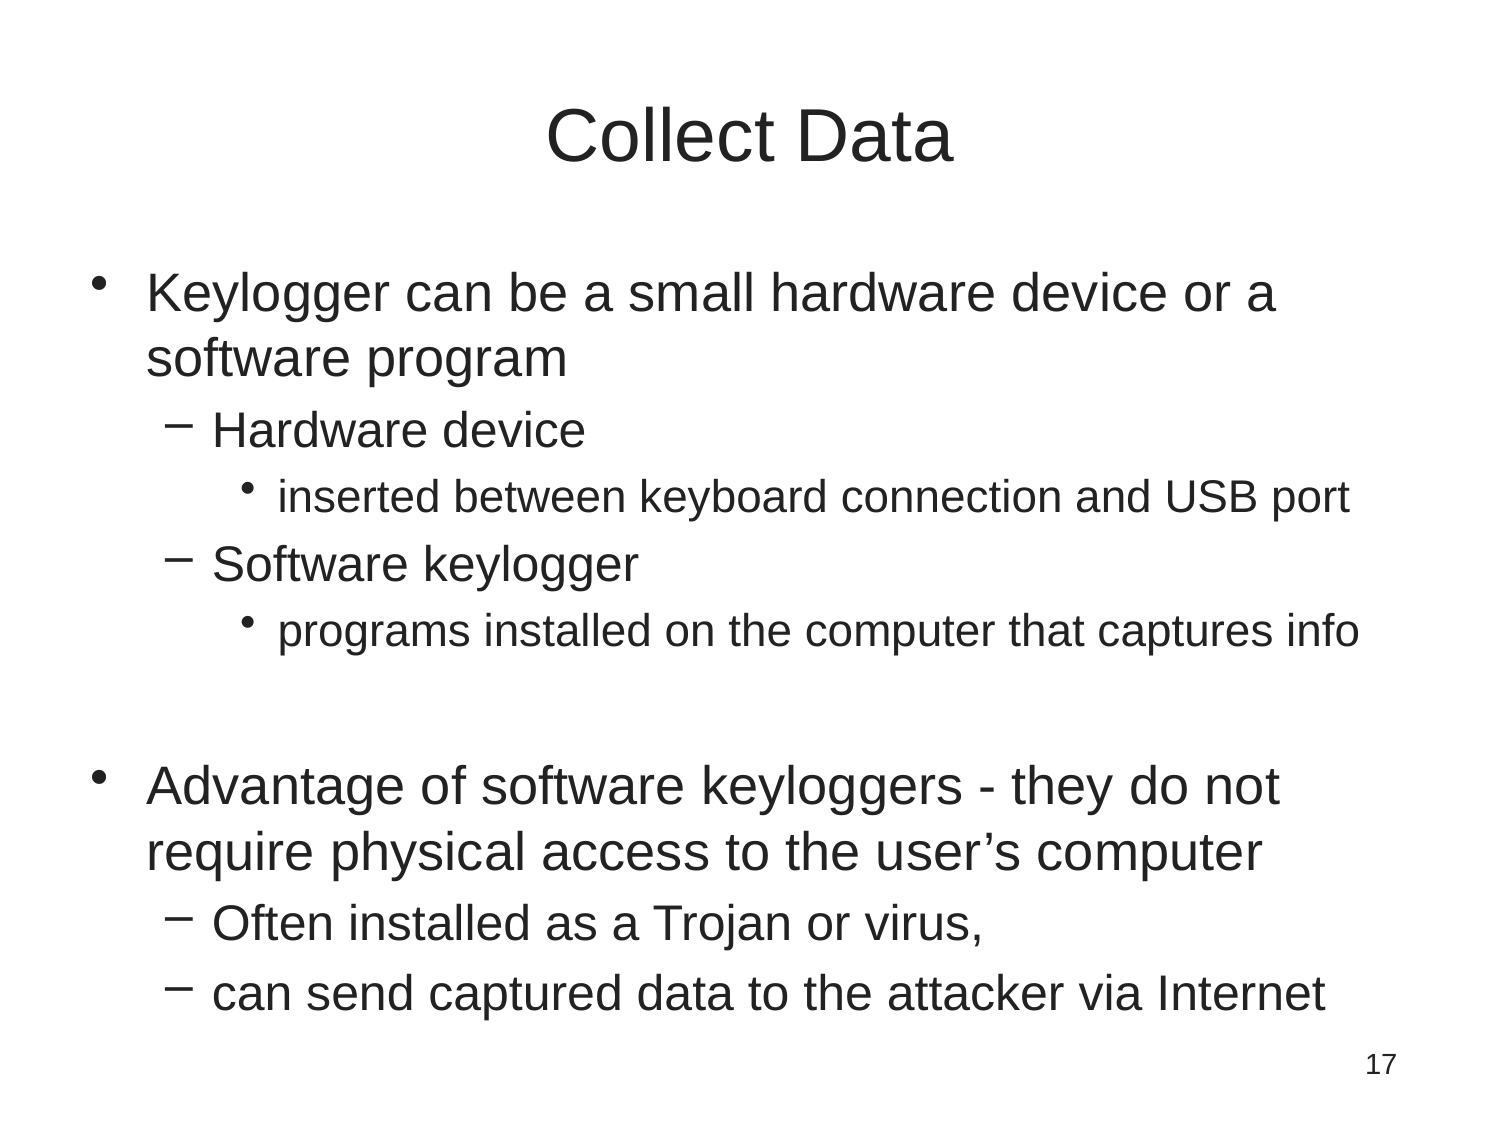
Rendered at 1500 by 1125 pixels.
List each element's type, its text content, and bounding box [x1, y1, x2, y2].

list Keylogger can be a small hardware device or a software program Hardware device inserted between keyboard connection and USB port Software keylogger programs installed on the computer that captures info Advantage of software keyloggers - they do not require physical access to the user’s computer Often installed as a Trojan or virus, can send captured data to the attacker via Internet [75, 249, 1425, 963]
slide_number 17 [1324, 1037, 1413, 1101]
title Collect Data [87, 24, 1413, 238]
